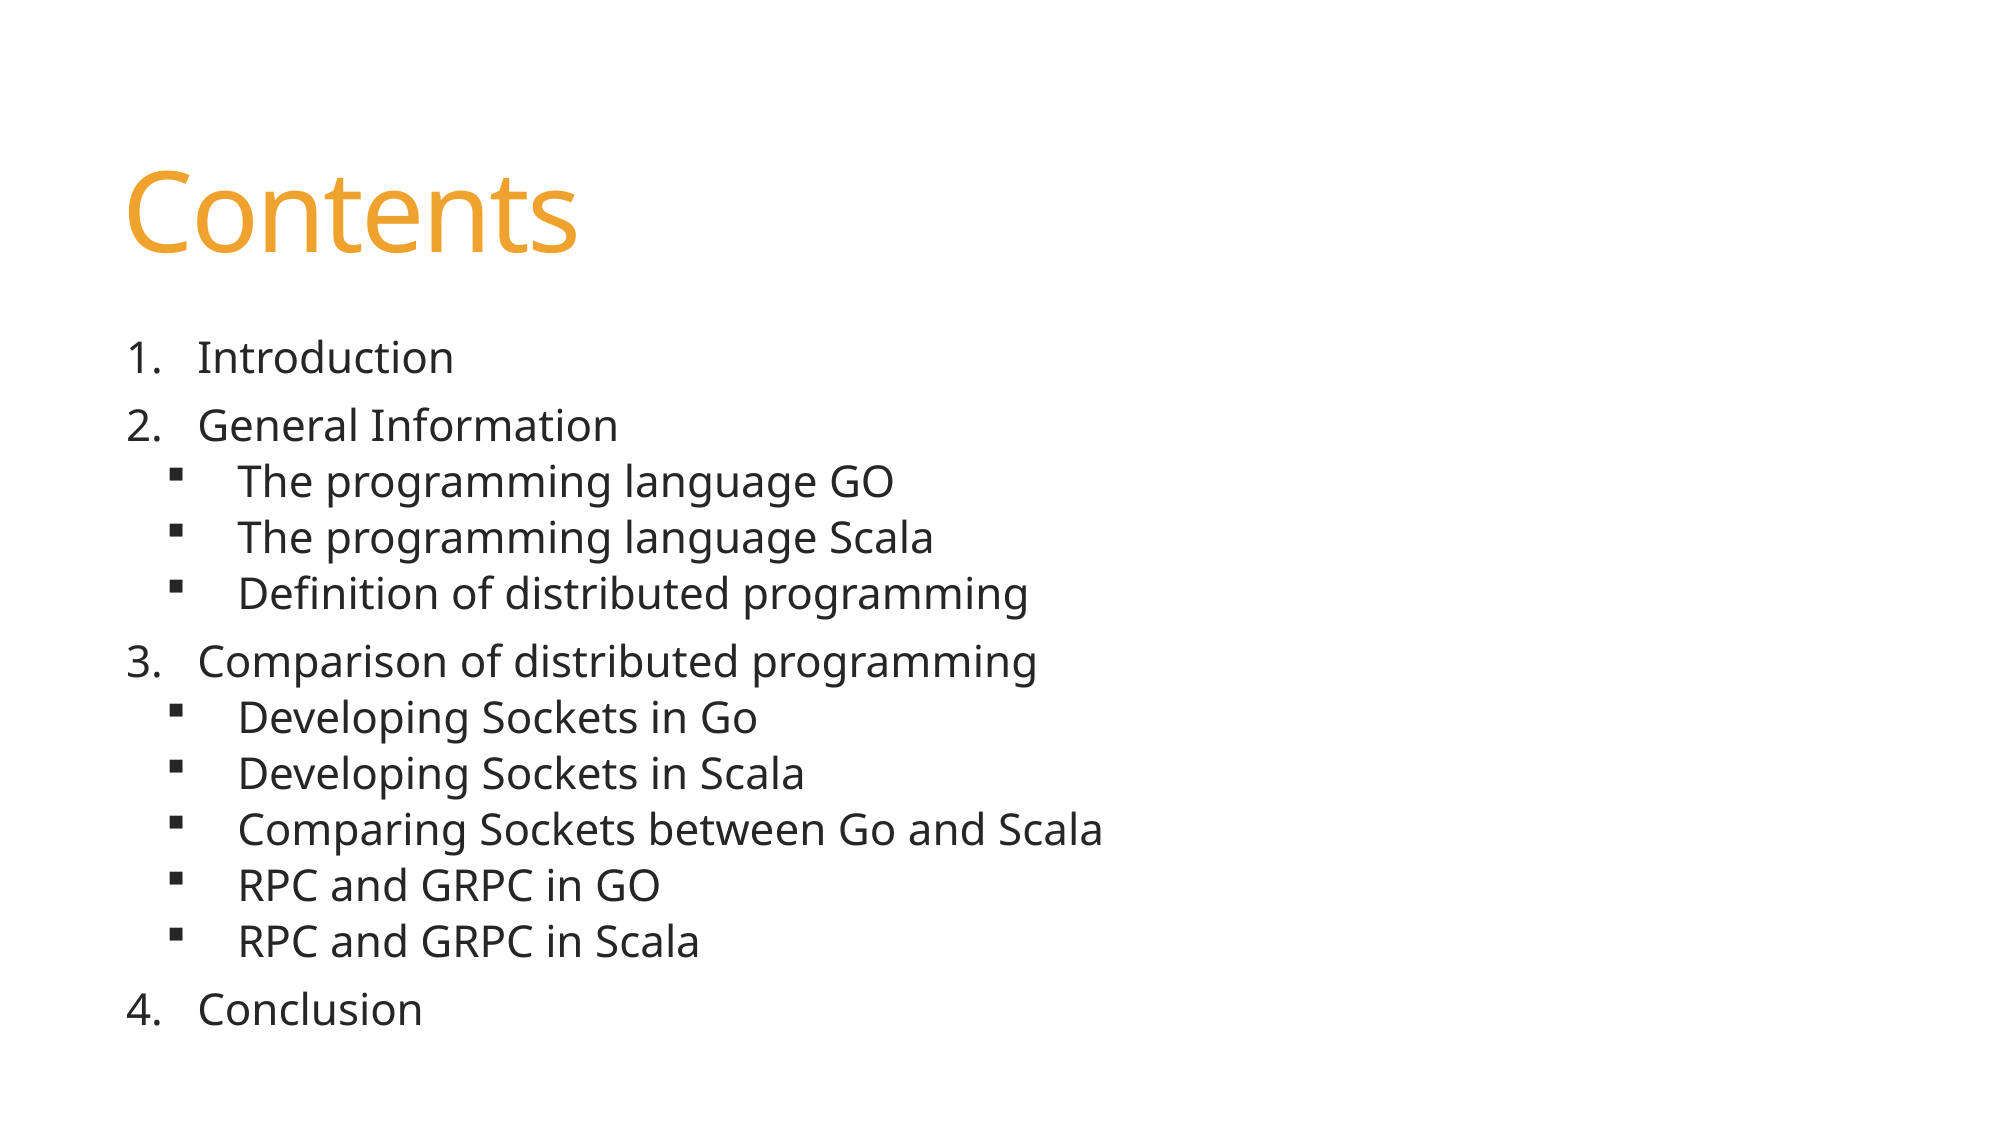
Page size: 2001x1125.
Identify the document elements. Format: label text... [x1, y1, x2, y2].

list Introduction General Information The programming language GO The programming language Scala Definition of distributed programming Comparison of distributed programming Developing Sockets in Go Developing Sockets in Scala Comparing Sockets between Go and Scala RPC and GRPC in GO RPC and GRPC in Scala Conclusion [111, 329, 1876, 1043]
title Contents [107, 81, 1875, 354]
